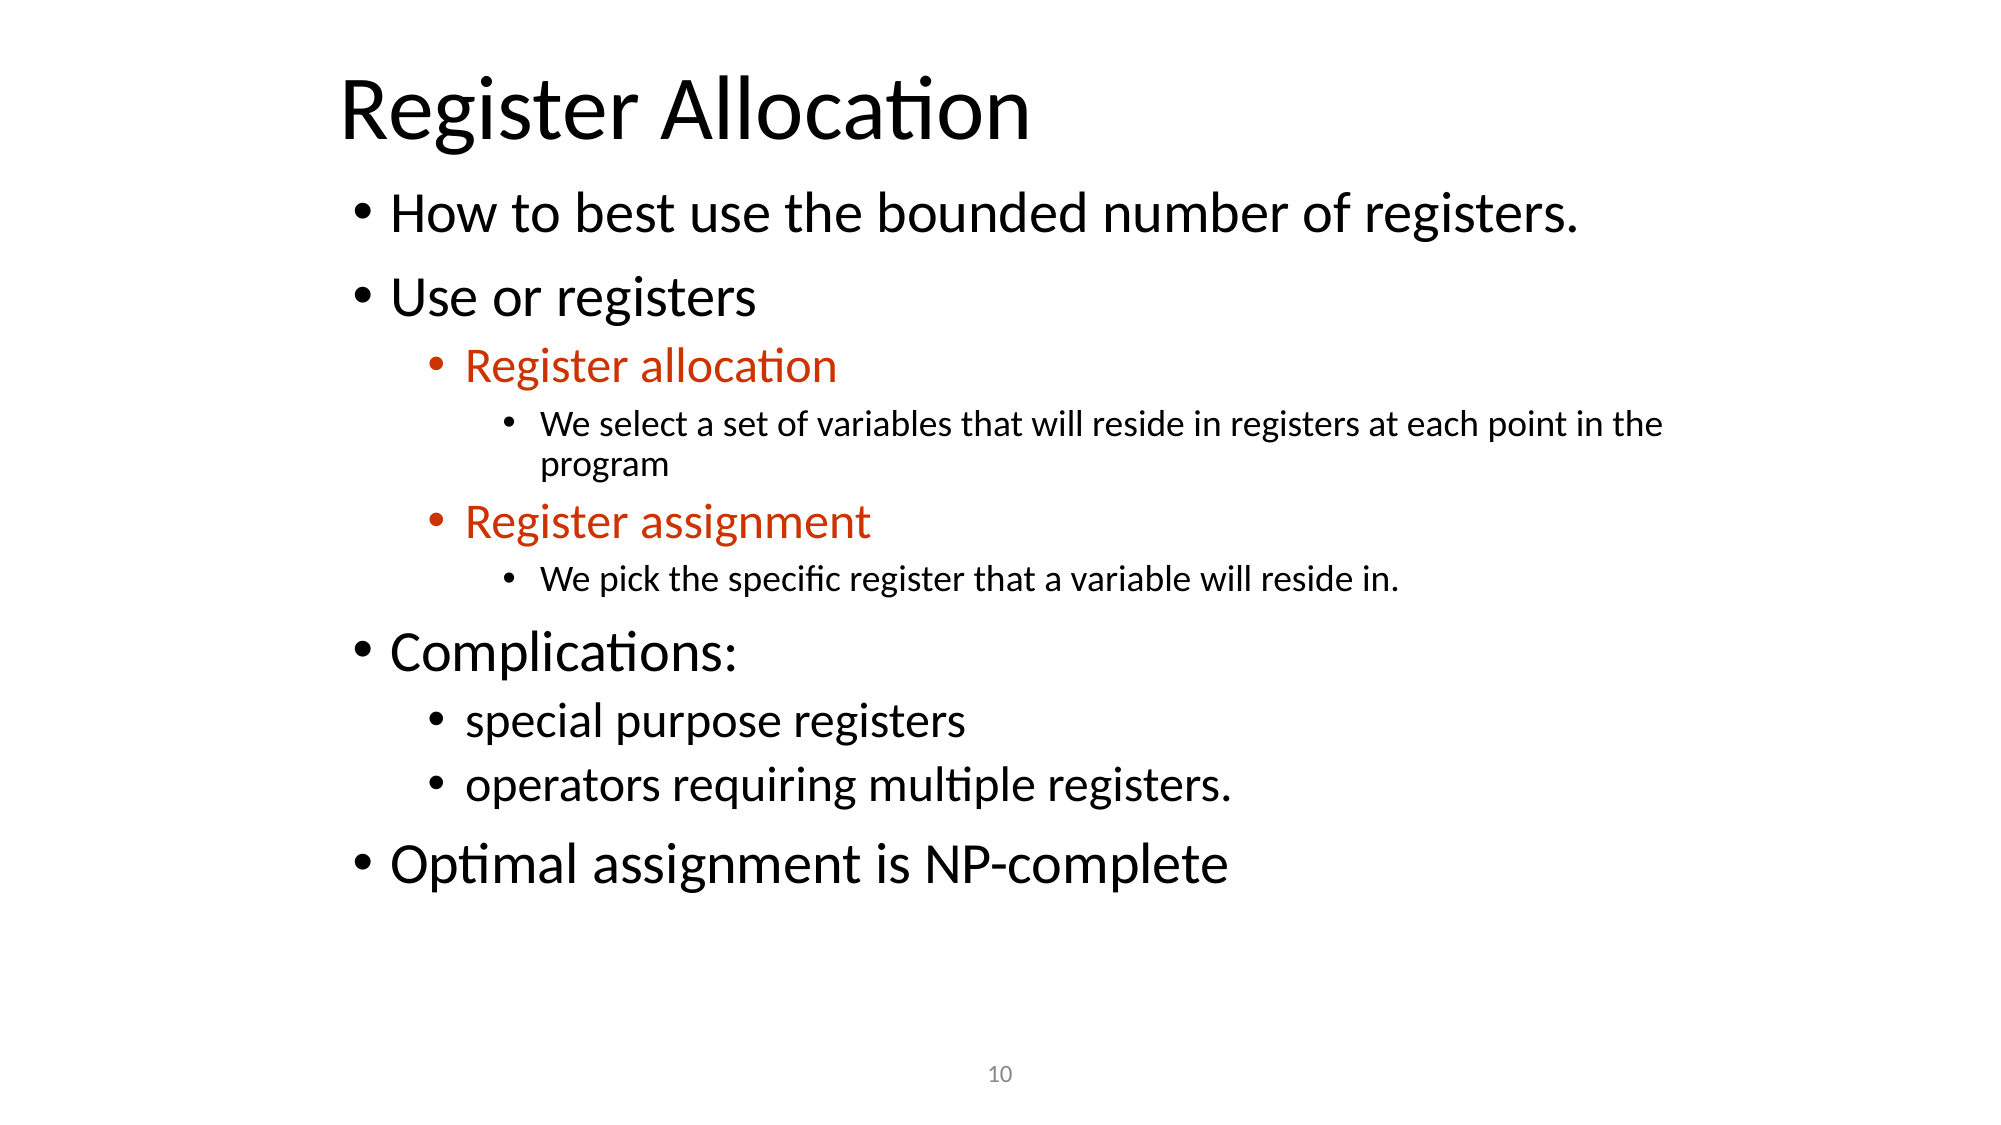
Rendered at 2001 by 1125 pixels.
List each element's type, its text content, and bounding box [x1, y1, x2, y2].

slide_number ‹#› [662, 1042, 1338, 1103]
list How to best use the bounded number of registers. Use or registers Register allocation We select a set of variables that will reside in registers at each point in the program Register assignment We pick the specific register that a variable will reside in. Complications: special purpose registers operators requiring multiple registers. Optimal assignment is NP-complete [337, 174, 1713, 1100]
title Register Allocation [324, 45, 1550, 175]
